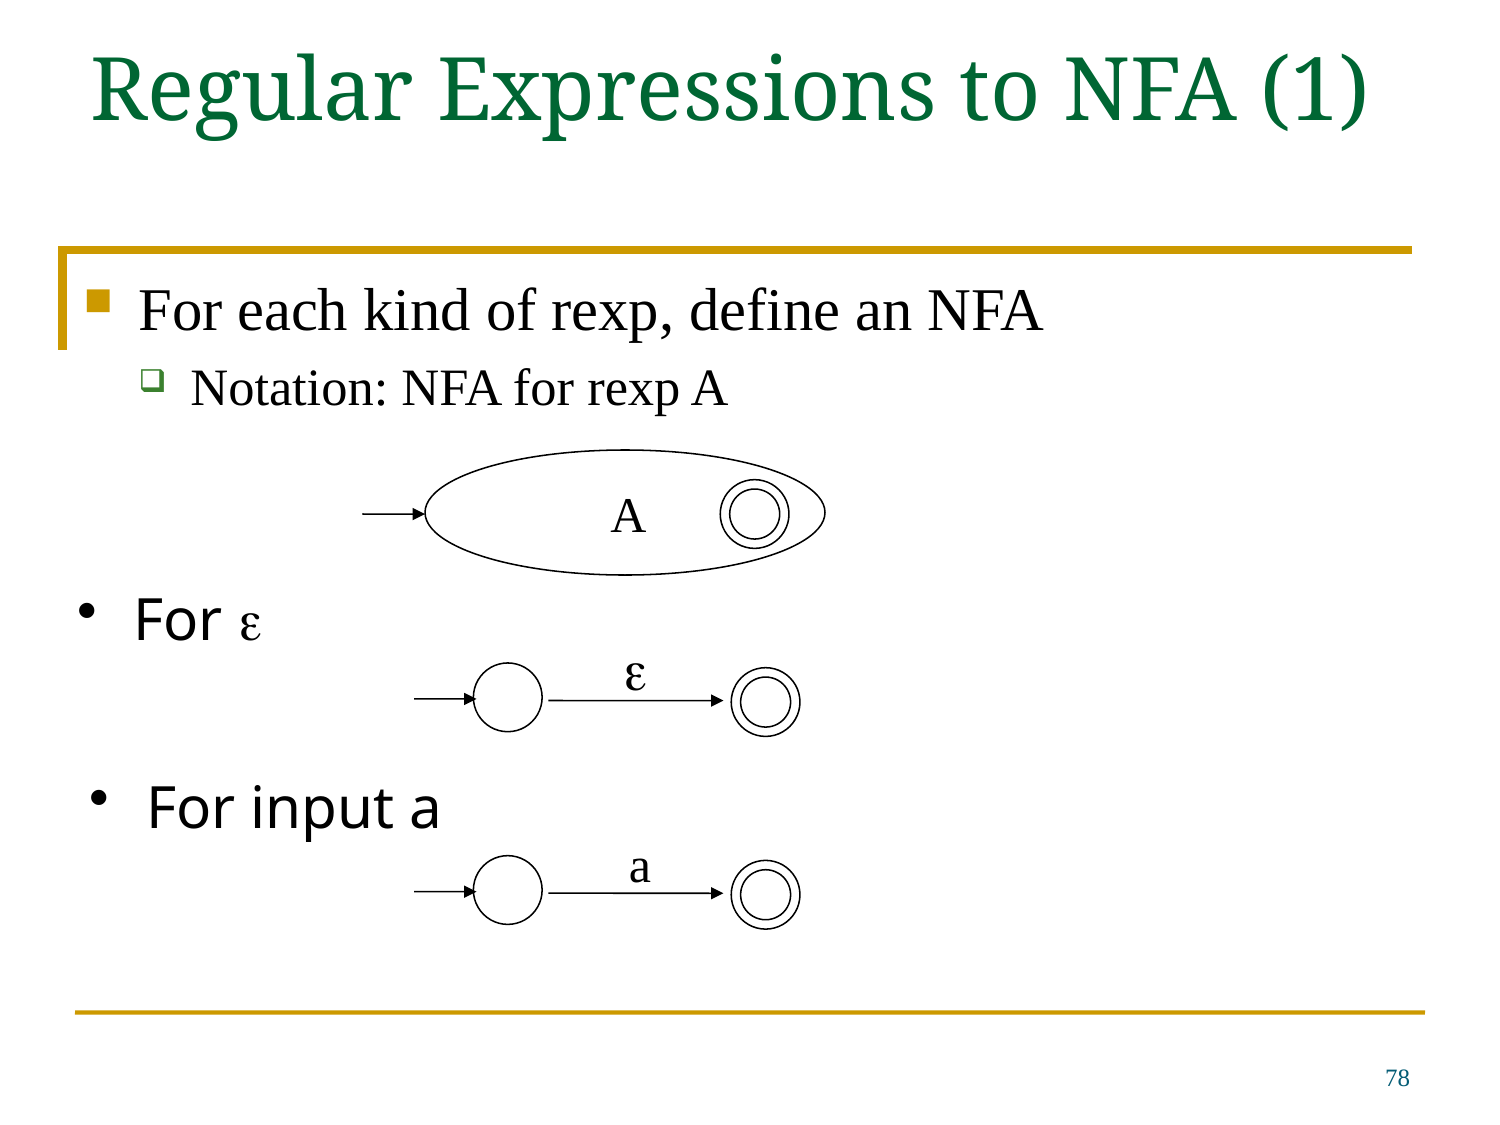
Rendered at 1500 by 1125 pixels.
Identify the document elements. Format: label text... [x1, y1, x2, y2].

slide_number 78 [1074, 1023, 1426, 1100]
text_box For input a [74, 762, 1438, 863]
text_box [413, 624, 801, 737]
list For each kind of rexp, define an NFA Notation: NFA for rexp A [68, 262, 1432, 425]
text_box For  [62, 575, 1425, 675]
title Regular Expressions to NFA (1) [75, 24, 1425, 213]
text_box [362, 449, 826, 576]
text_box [413, 824, 801, 930]
